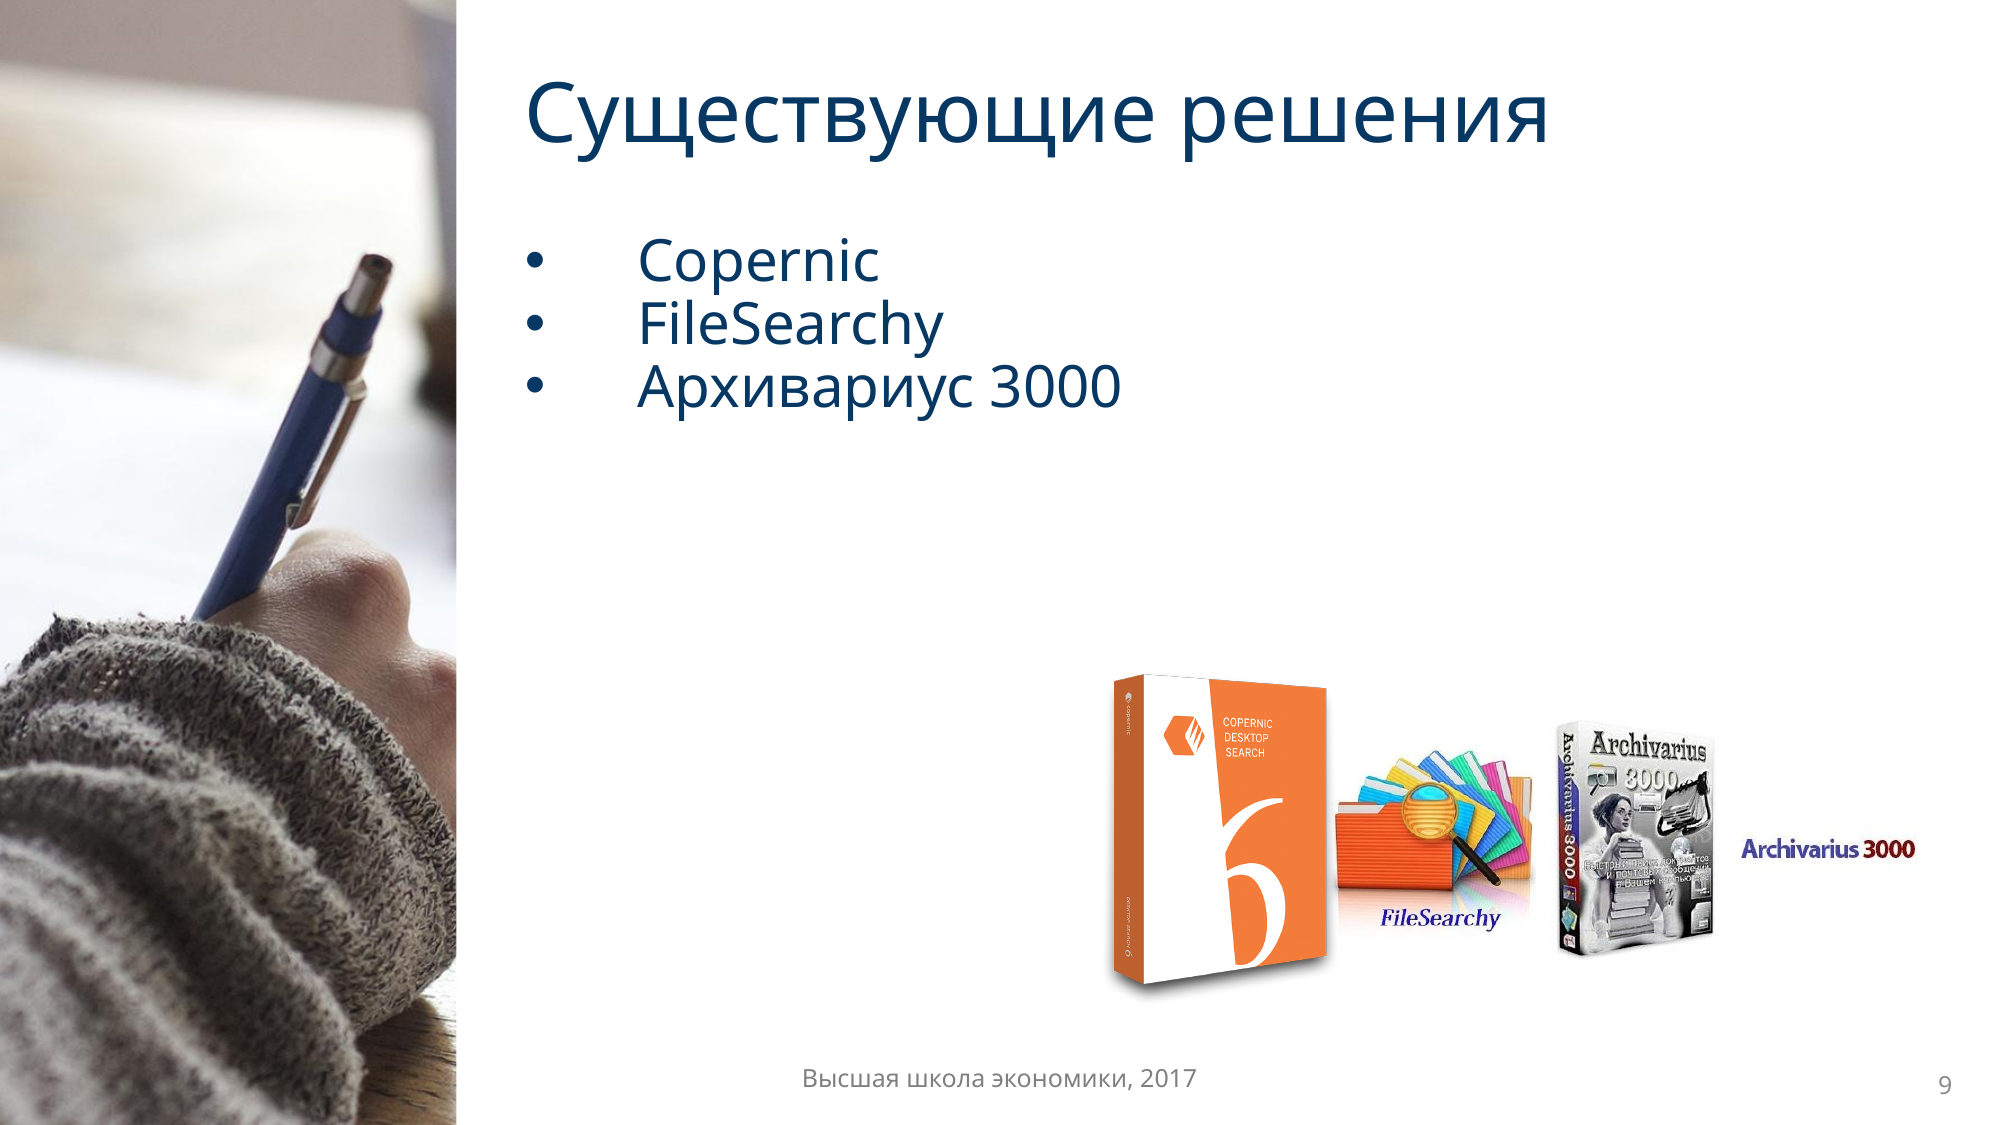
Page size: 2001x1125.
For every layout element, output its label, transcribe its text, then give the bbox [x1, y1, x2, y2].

text_box 9 [1517, 1054, 1968, 1115]
picture [0, 0, 457, 1125]
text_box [1099, 669, 1929, 1007]
text_box Высшая школа экономики, 2017 [662, 1054, 1338, 1115]
text_box Copernic FileSearchy Архивариус 3000 [504, 211, 1972, 701]
text_box Существующие решения [504, 31, 1929, 199]
